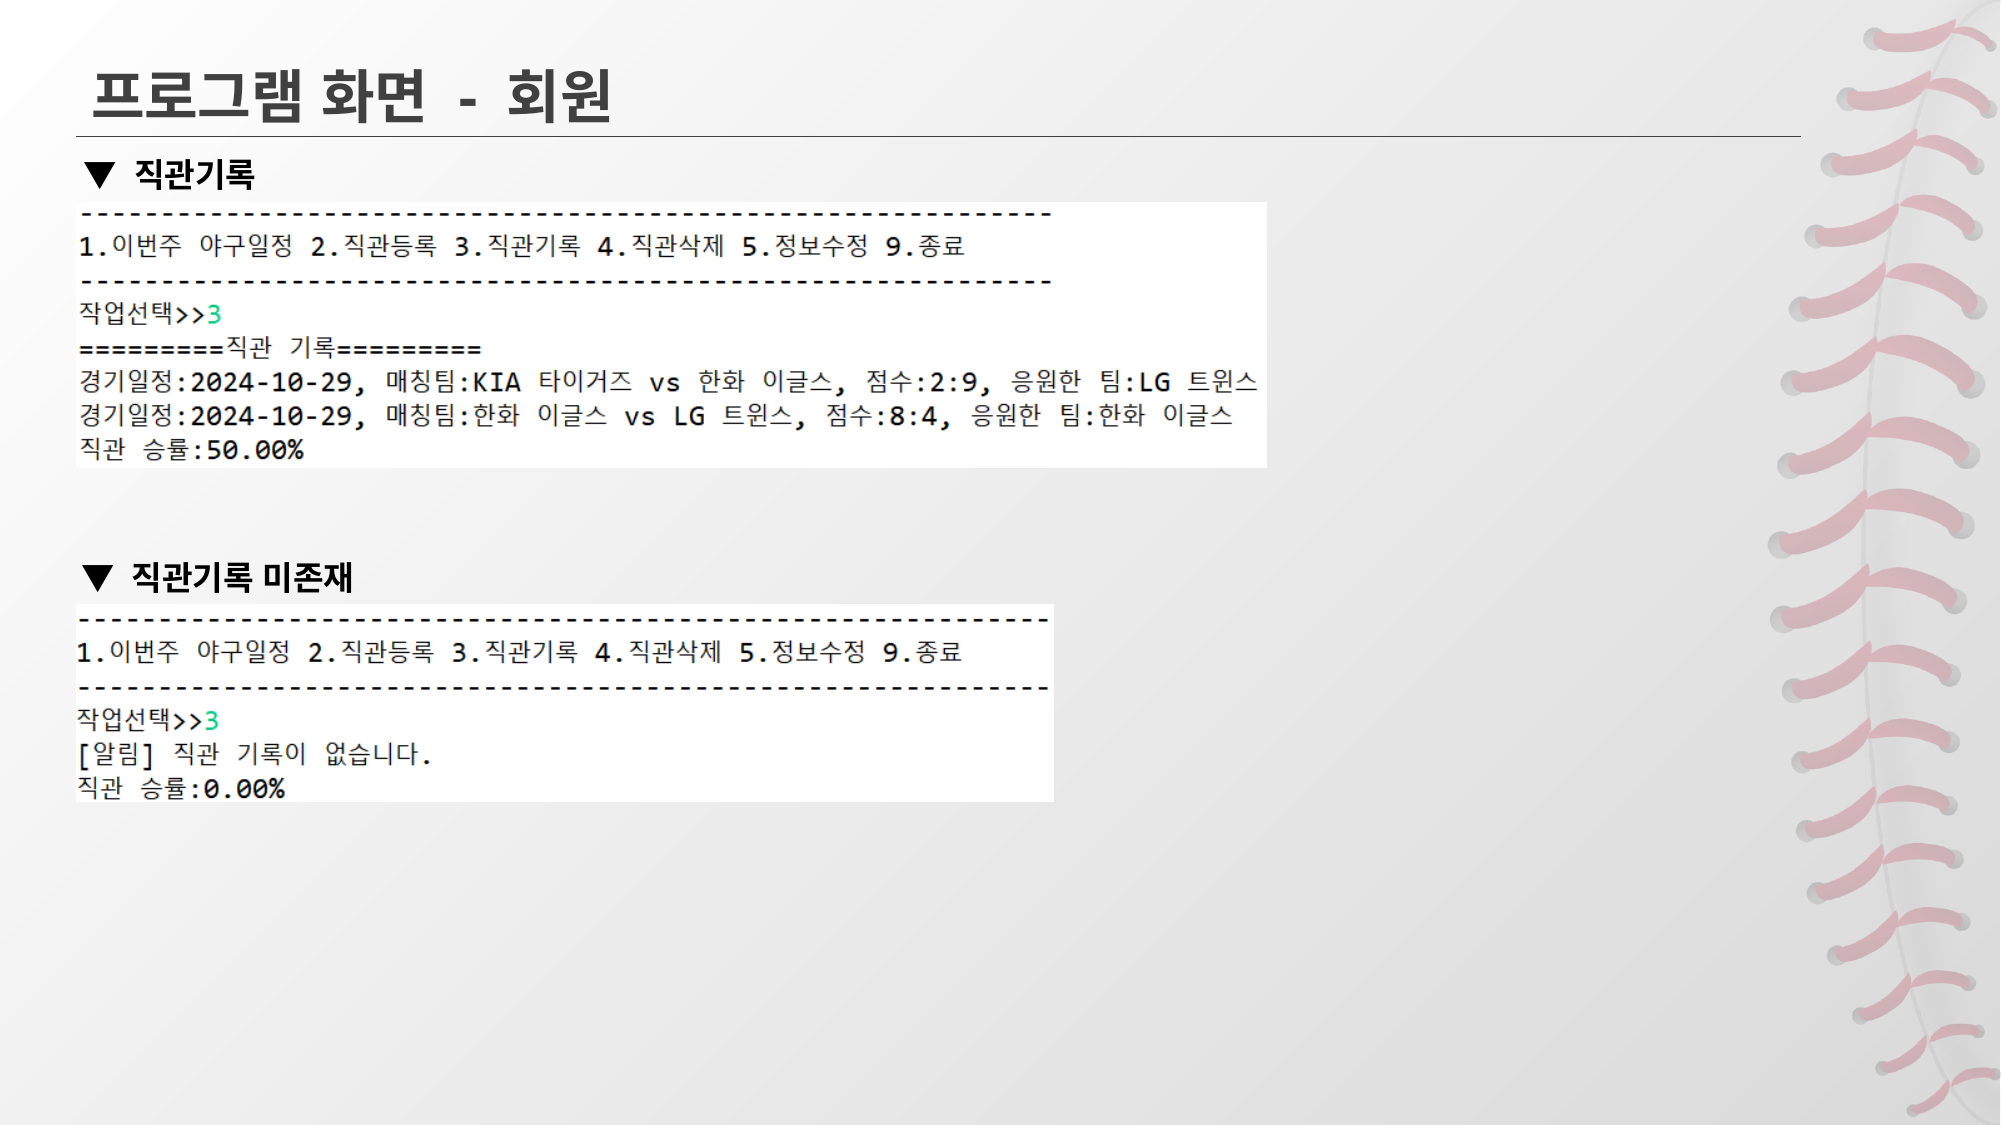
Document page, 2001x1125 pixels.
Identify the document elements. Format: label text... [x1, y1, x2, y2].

text_box ▼ 직관기록 미존재 [66, 549, 379, 605]
picture [76, 202, 1267, 468]
text_box ▼ 직관기록 [68, 147, 281, 202]
title 프로그램 화면 - 회원 [76, 63, 1802, 137]
picture [76, 604, 1054, 802]
